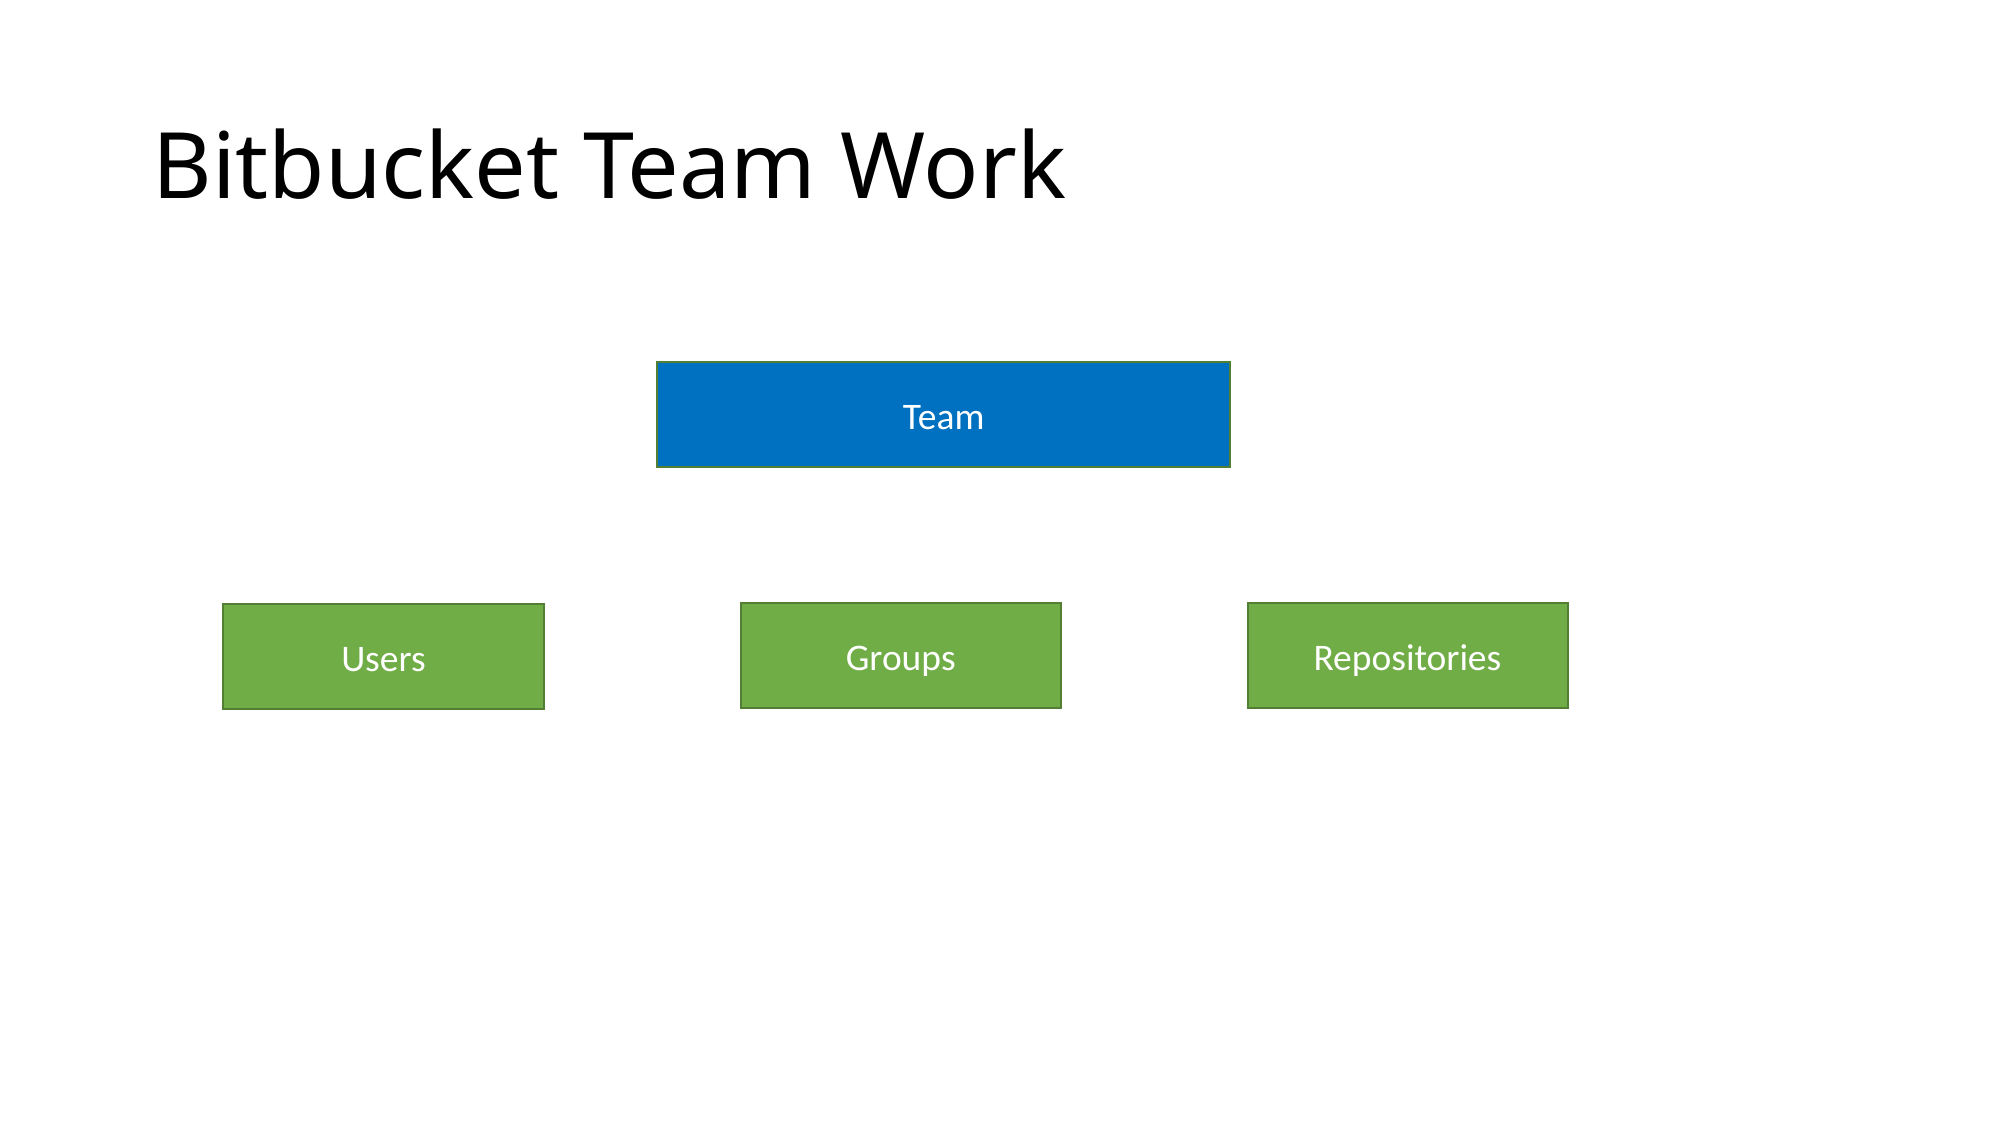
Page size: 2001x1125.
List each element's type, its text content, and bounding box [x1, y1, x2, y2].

text_box Users [222, 603, 545, 710]
text_box Groups [740, 602, 1062, 709]
title Bitbucket Team Work [137, 59, 1863, 278]
text_box Team [656, 361, 1231, 468]
text_box Repositories [1247, 602, 1569, 709]
